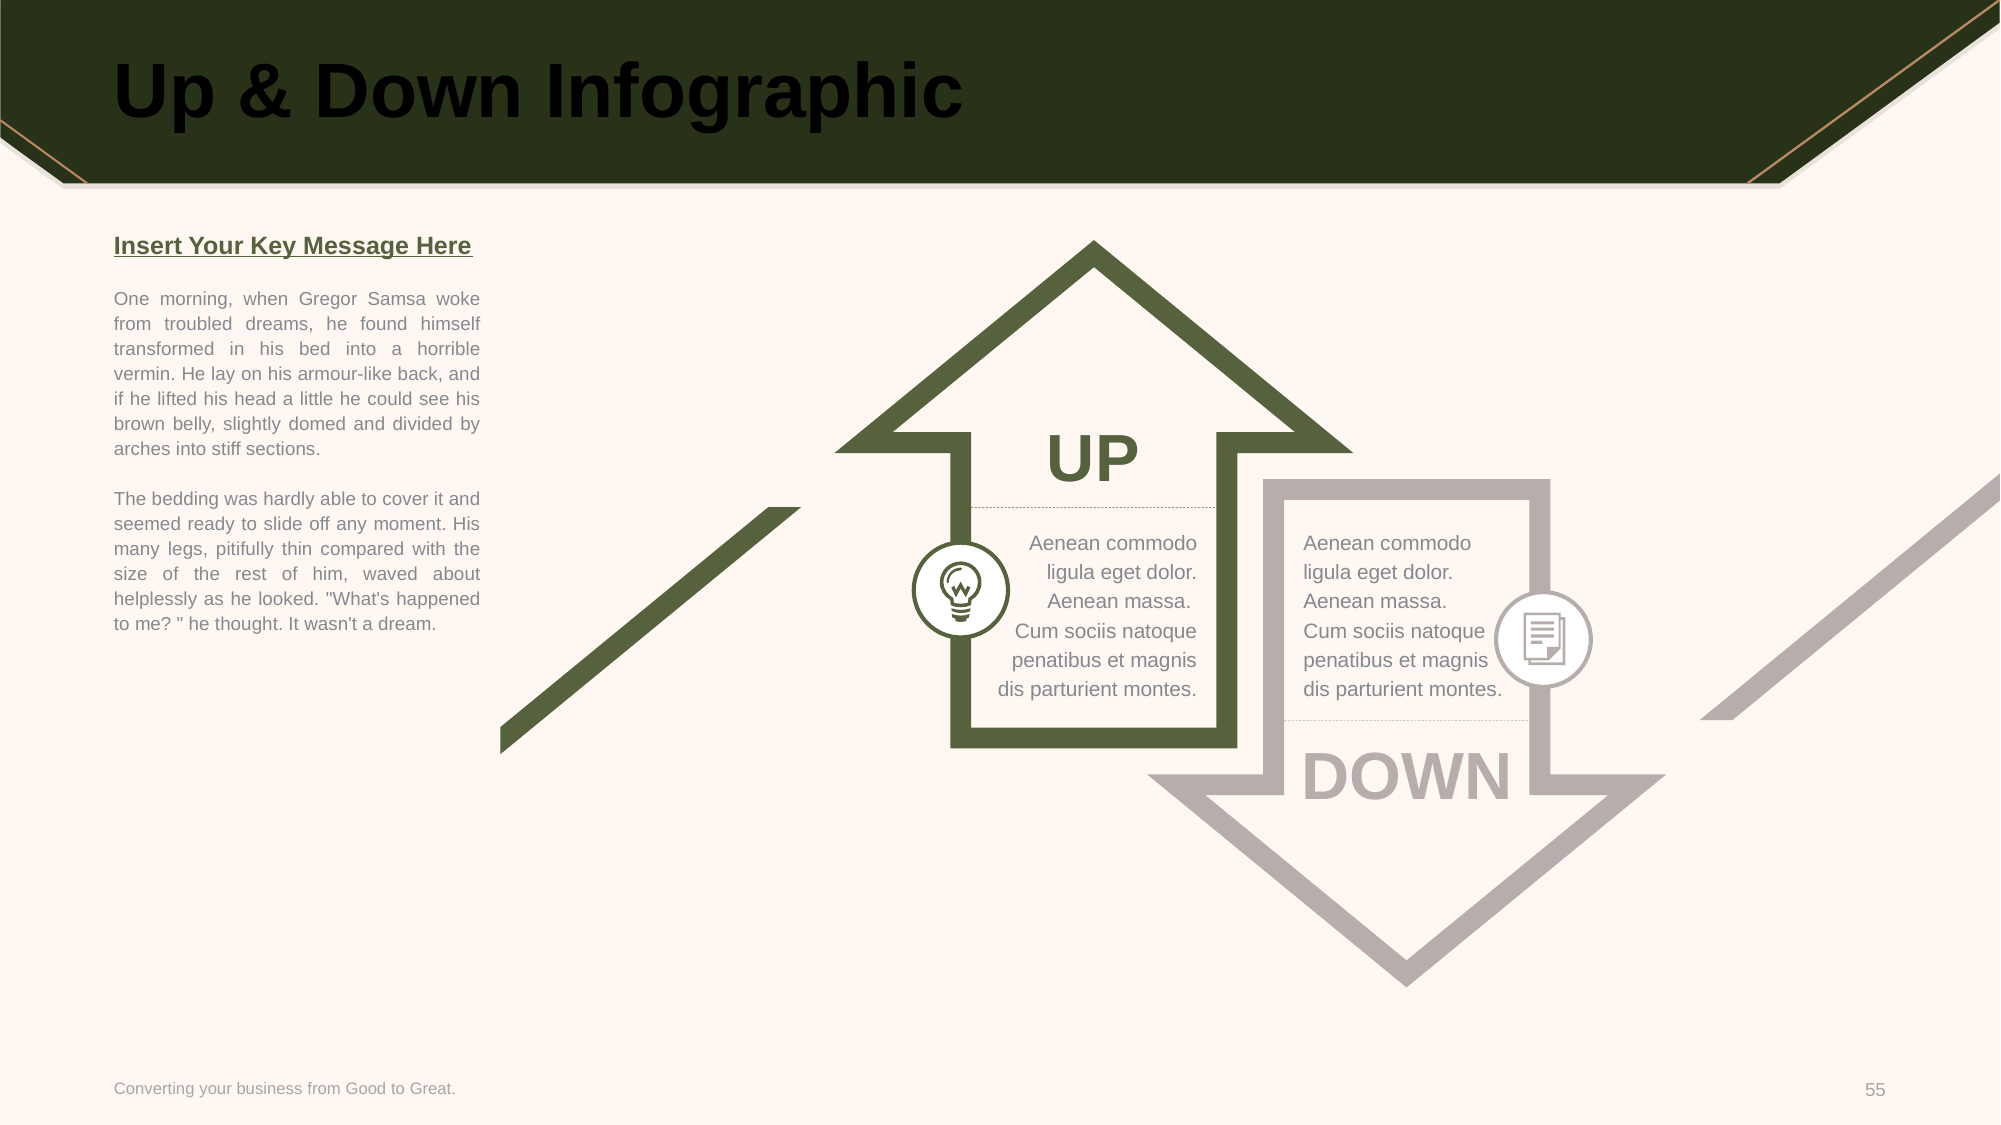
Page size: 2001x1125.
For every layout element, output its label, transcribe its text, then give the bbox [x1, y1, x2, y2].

slide_number 55 [1791, 1069, 1886, 1109]
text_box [500, 240, 2000, 988]
list Insert Your Key Message Here One morning, when Gregor Samsa woke from troubled dreams, he found himself transformed in his bed into a horrible vermin. He lay on his armour-like back, and if he lifted his head a little he could see his brown belly, slightly domed and divided by arches into stiff sections. The bedding was hardly able to cover it and seemed ready to slide off any moment. His many legs, pitifully thin compared with the size of the rest of him, waved about helplessly as he looked. "What's happened to me? " he thought. It wasn't a dream. [114, 234, 481, 1014]
footer Converting your business from Good to Great. [114, 1068, 899, 1108]
title Up & Down Infographic [114, 5, 1886, 181]
